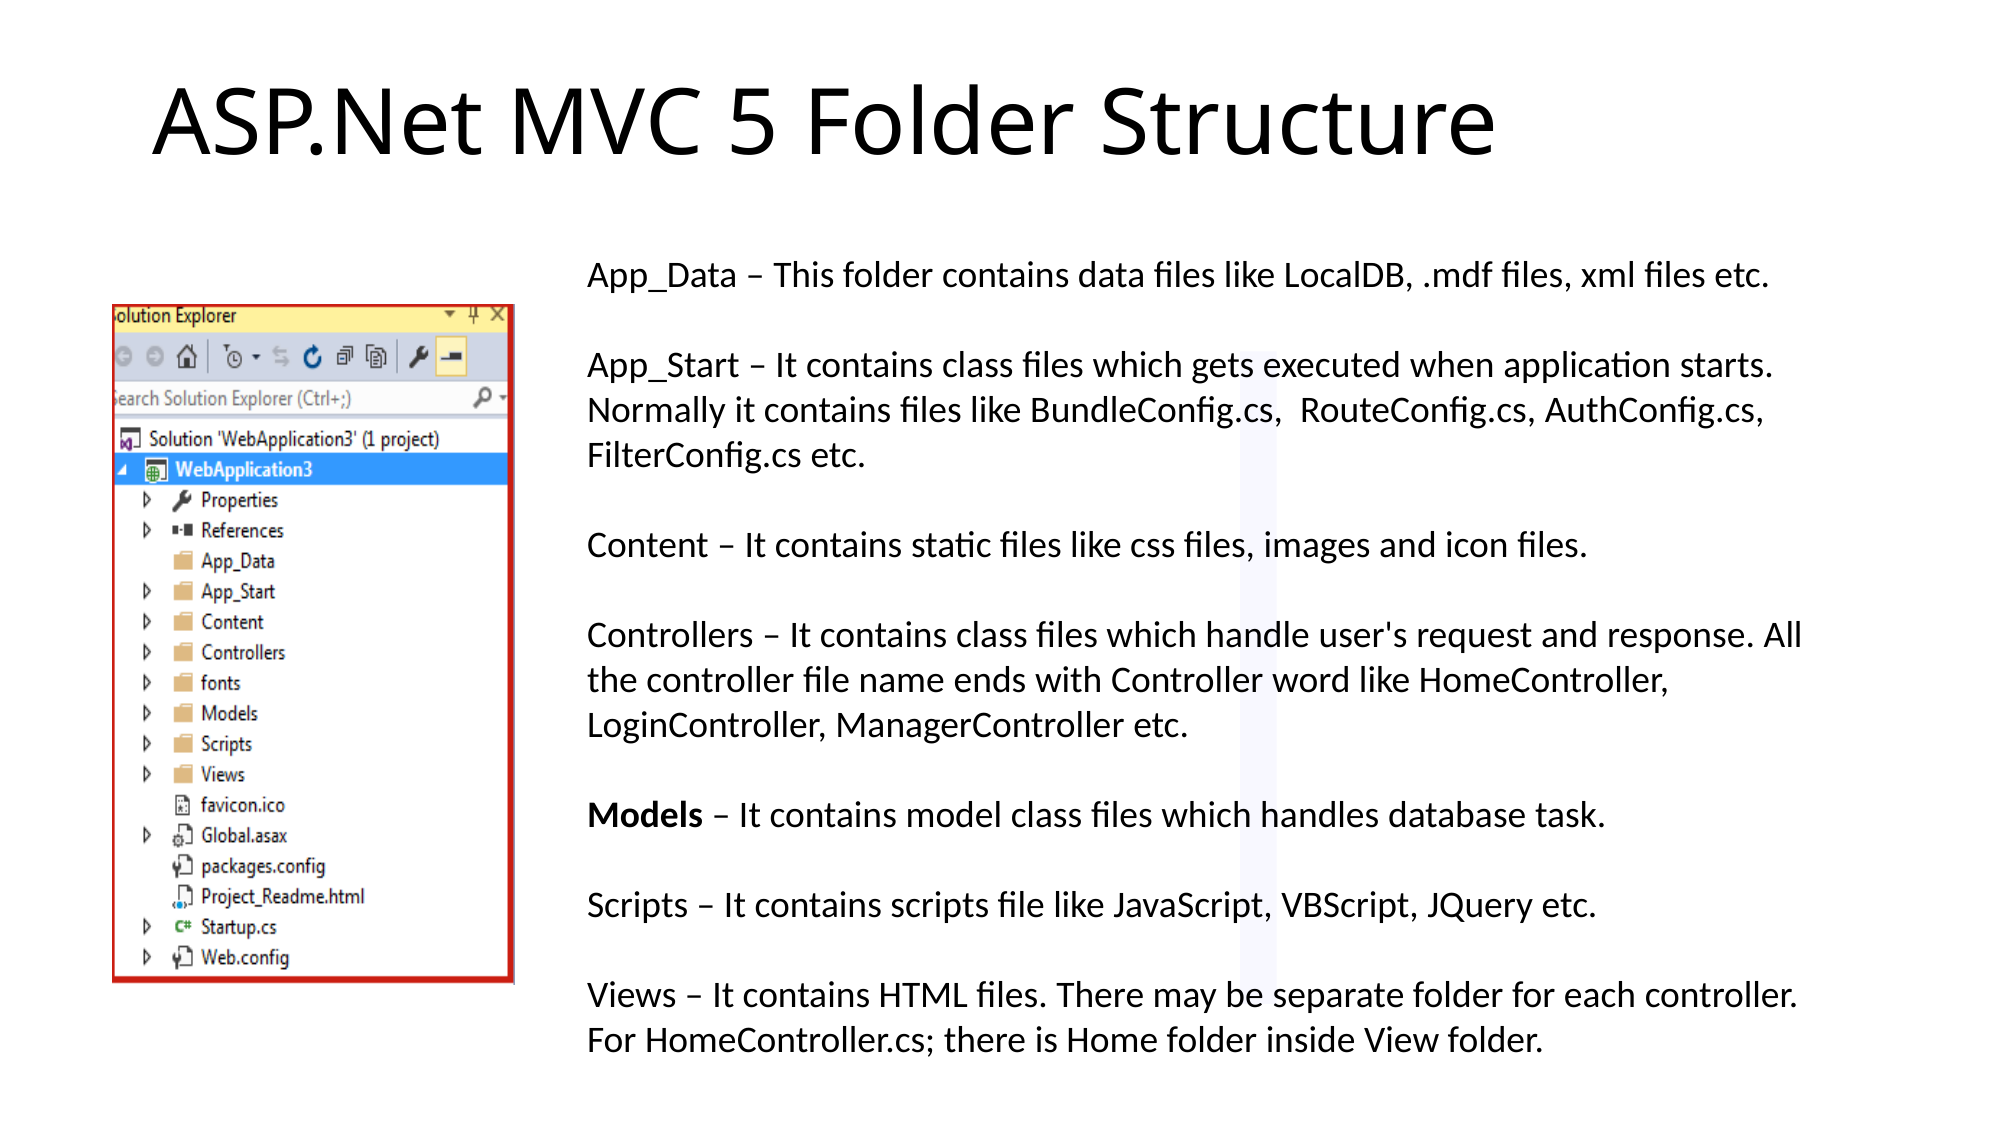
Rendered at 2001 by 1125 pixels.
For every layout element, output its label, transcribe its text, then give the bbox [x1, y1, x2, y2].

text_box App_Data – This folder contains data files like LocalDB, .mdf files, xml files etc. App_Start – It contains class files which gets executed when application starts. Normally it contains files like BundleConfig.cs, RouteConfig.cs, AuthConfig.cs, FilterConfig.cs etc. Content – It contains static files like css files, images and icon files. Controllers – It contains class files which handle user's request and response. All the controller file name ends with Controller word like HomeController, LoginController, ManagerController etc. Models – It contains model class files which handles database task. Scripts – It contains scripts file like JavaScript, VBScript, JQuery etc. Views – It contains HTML files. There may be separate folder for each controller. For HomeController.cs; there is Home folder inside View folder. [572, 242, 1863, 1068]
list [112, 304, 514, 985]
title ASP.Net MVC 5 Folder Structure [137, 59, 1863, 190]
